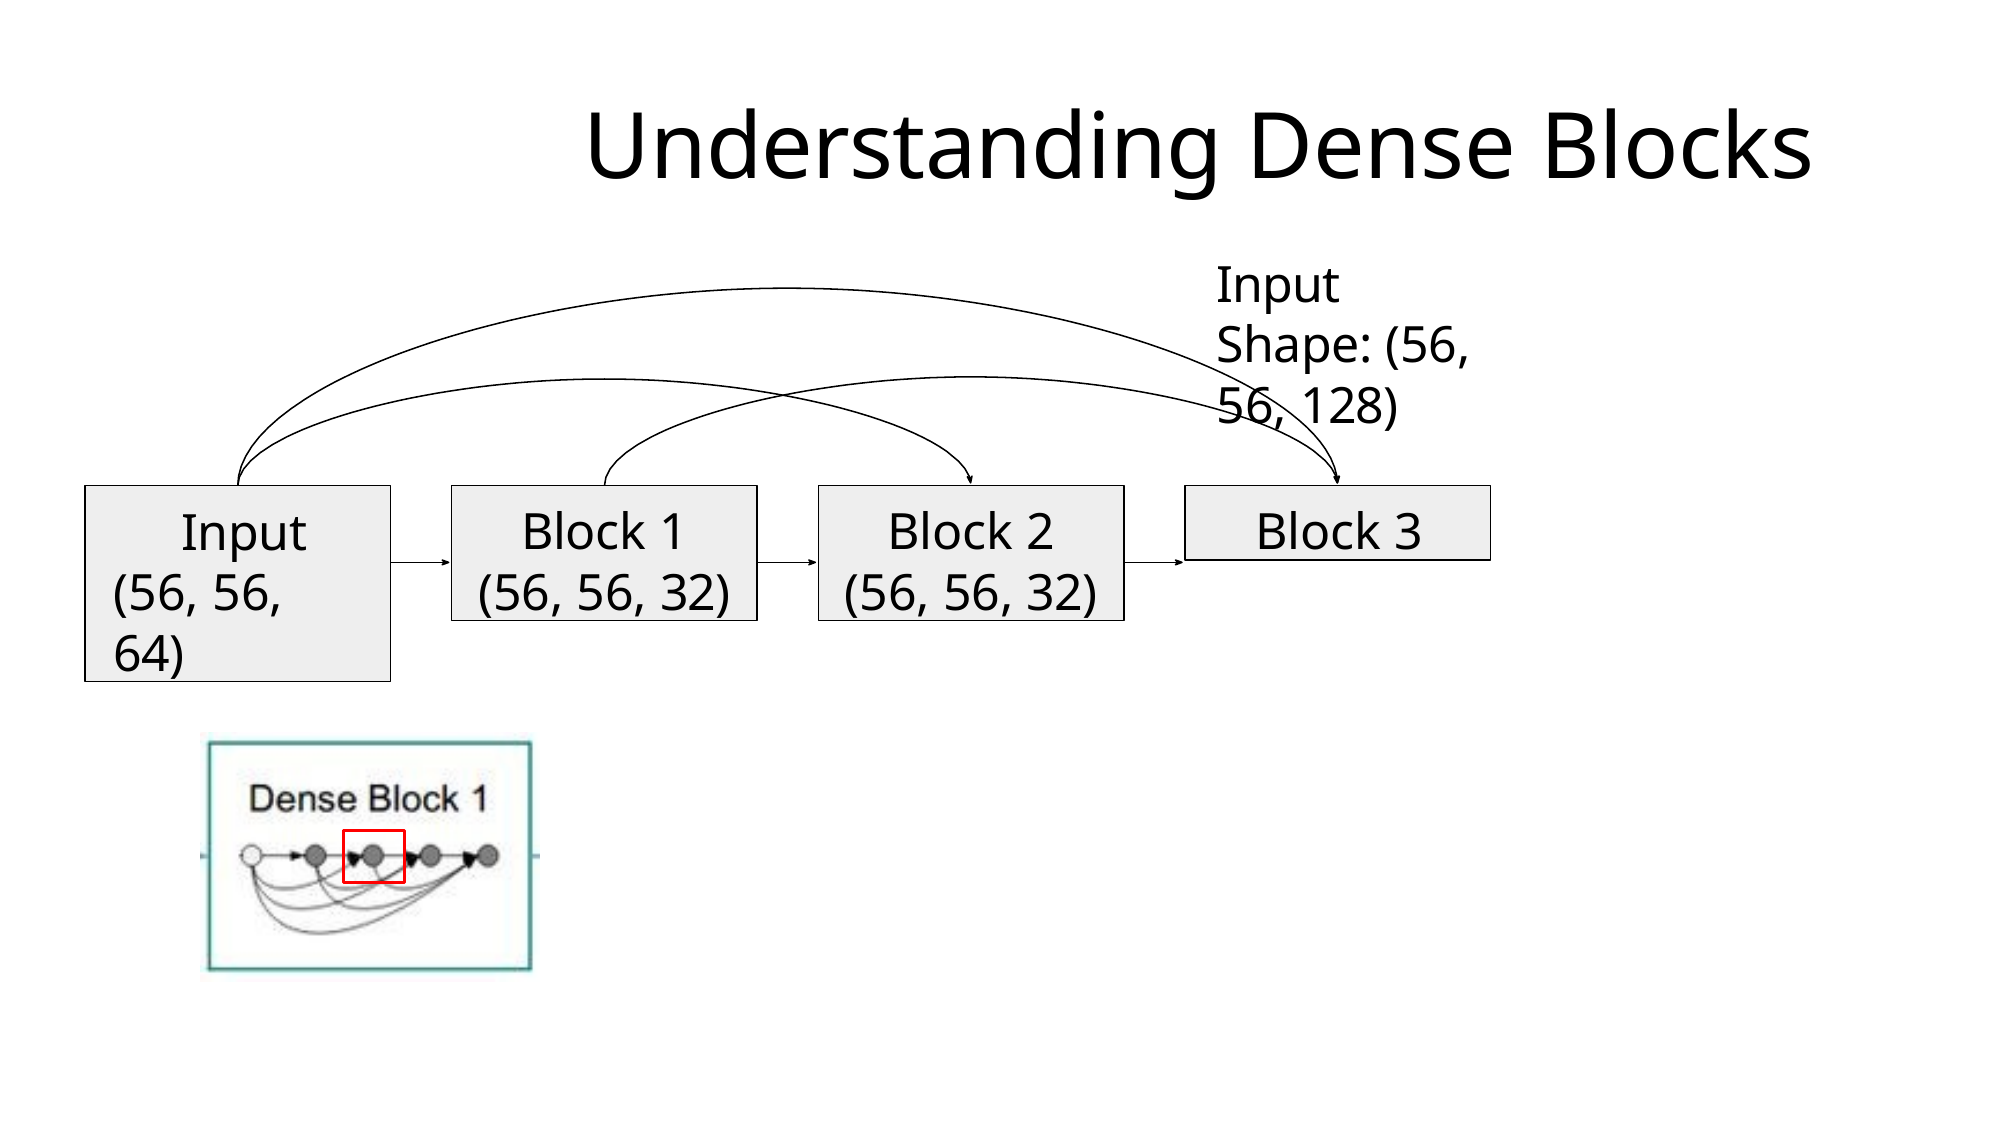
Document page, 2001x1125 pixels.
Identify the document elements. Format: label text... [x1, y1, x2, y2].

text_box Input Shape: (56, 56, 128) [1213, 249, 1496, 434]
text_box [1123, 559, 1183, 566]
text_box Block 2 (56, 56, 32) [818, 487, 1124, 621]
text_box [757, 559, 817, 566]
text_box Block 1 (56, 56, 32) [451, 487, 758, 621]
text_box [236, 287, 1341, 487]
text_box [200, 732, 540, 982]
text_box Block 3 [1185, 485, 1491, 560]
title Understanding Dense Blocks [183, 45, 1826, 237]
text_box Input (56, 56, 64) [84, 485, 391, 682]
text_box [390, 559, 450, 566]
